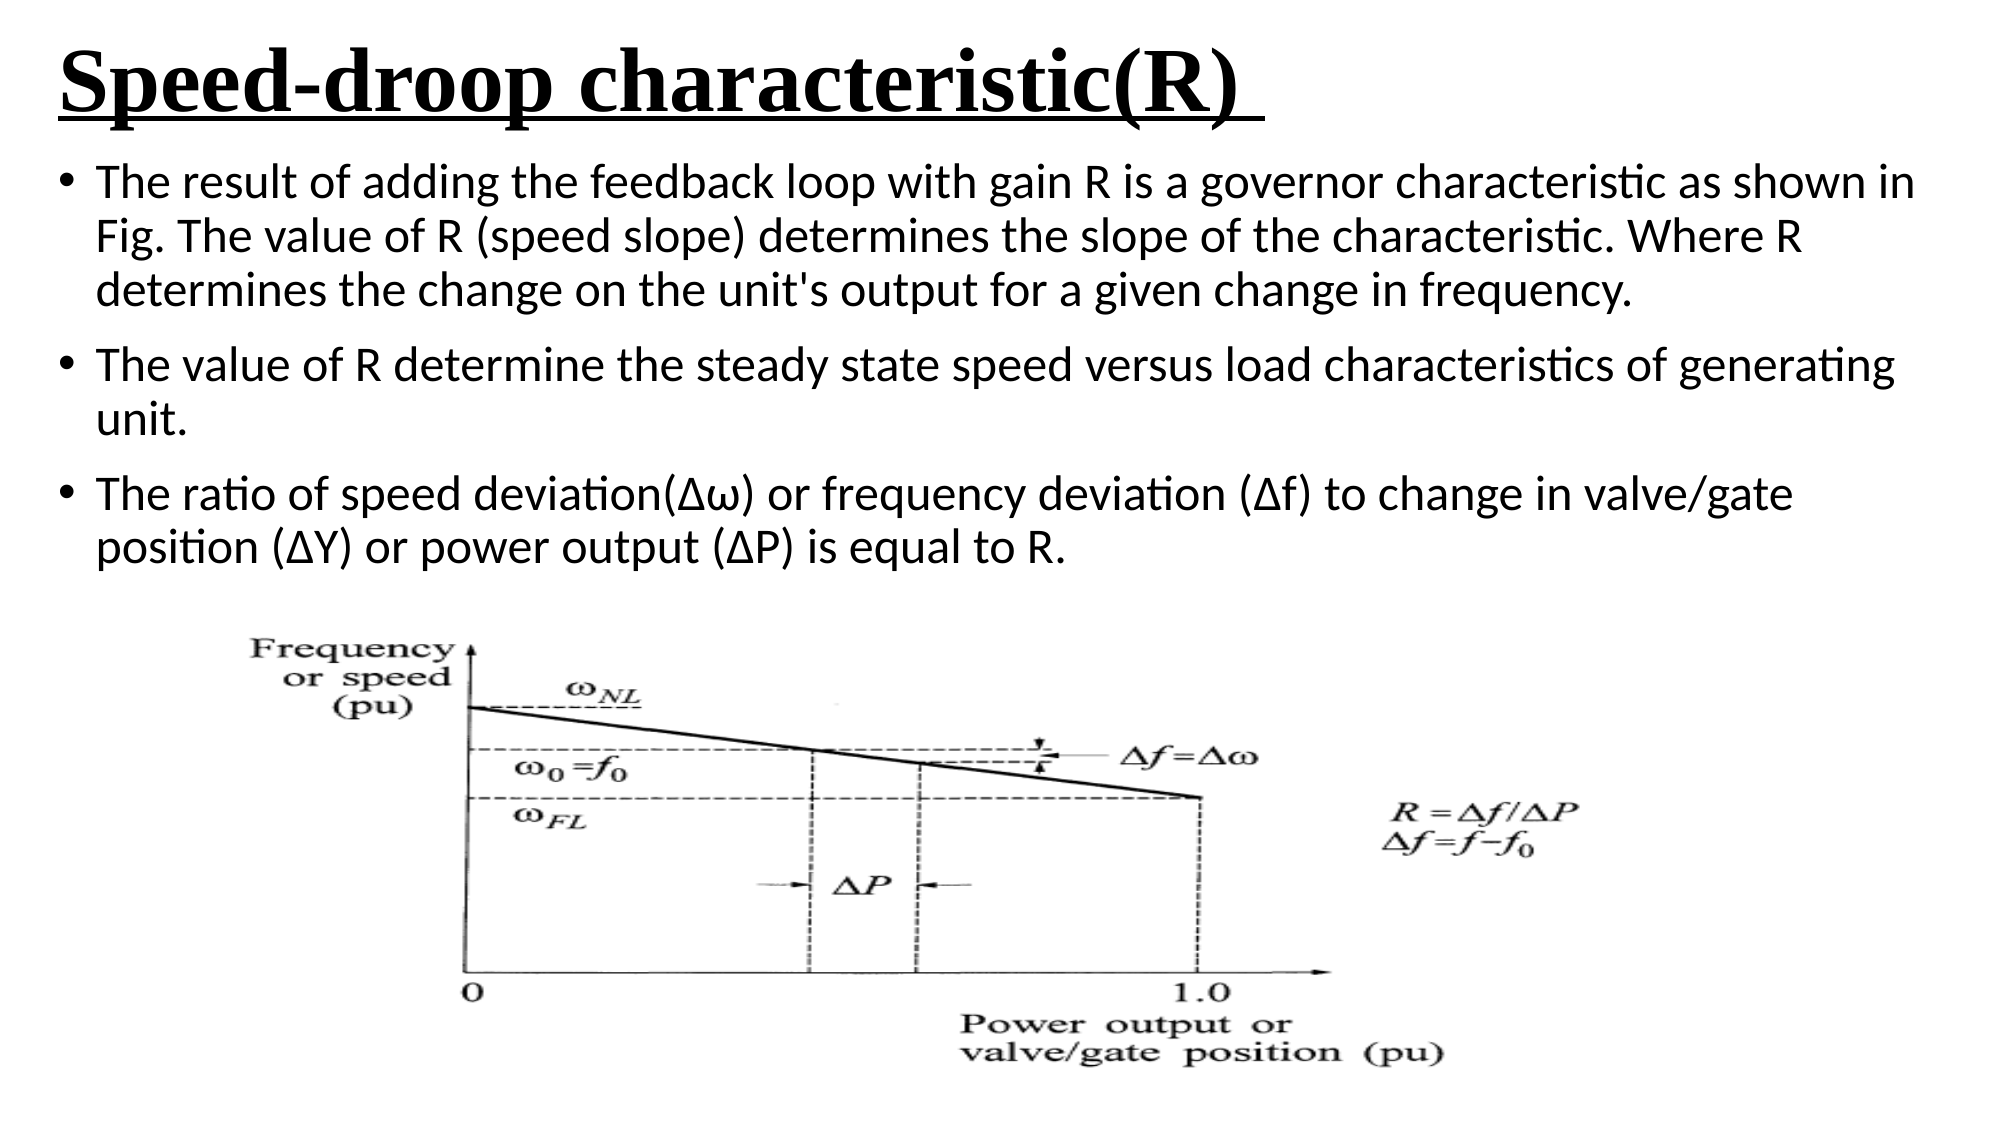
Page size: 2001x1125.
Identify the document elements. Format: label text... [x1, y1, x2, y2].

title Speed-droop characteristic(R) [43, 15, 1863, 147]
list The result of adding the feedback loop with gain R is a governor characteristic as shown in Fig. The value of R (speed slope) determines the slope of the characteristic. Where R determines the change on the unit's output for a given change in frequency. The value of R determine the steady state speed versus load characteristics of generating unit. The ratio of speed deviation(Δω) or frequency deviation (Δf) to change in valve/gate position (ΔY) or power output (ΔP) is equal to R. [43, 147, 1957, 1110]
picture [195, 593, 1635, 1085]
